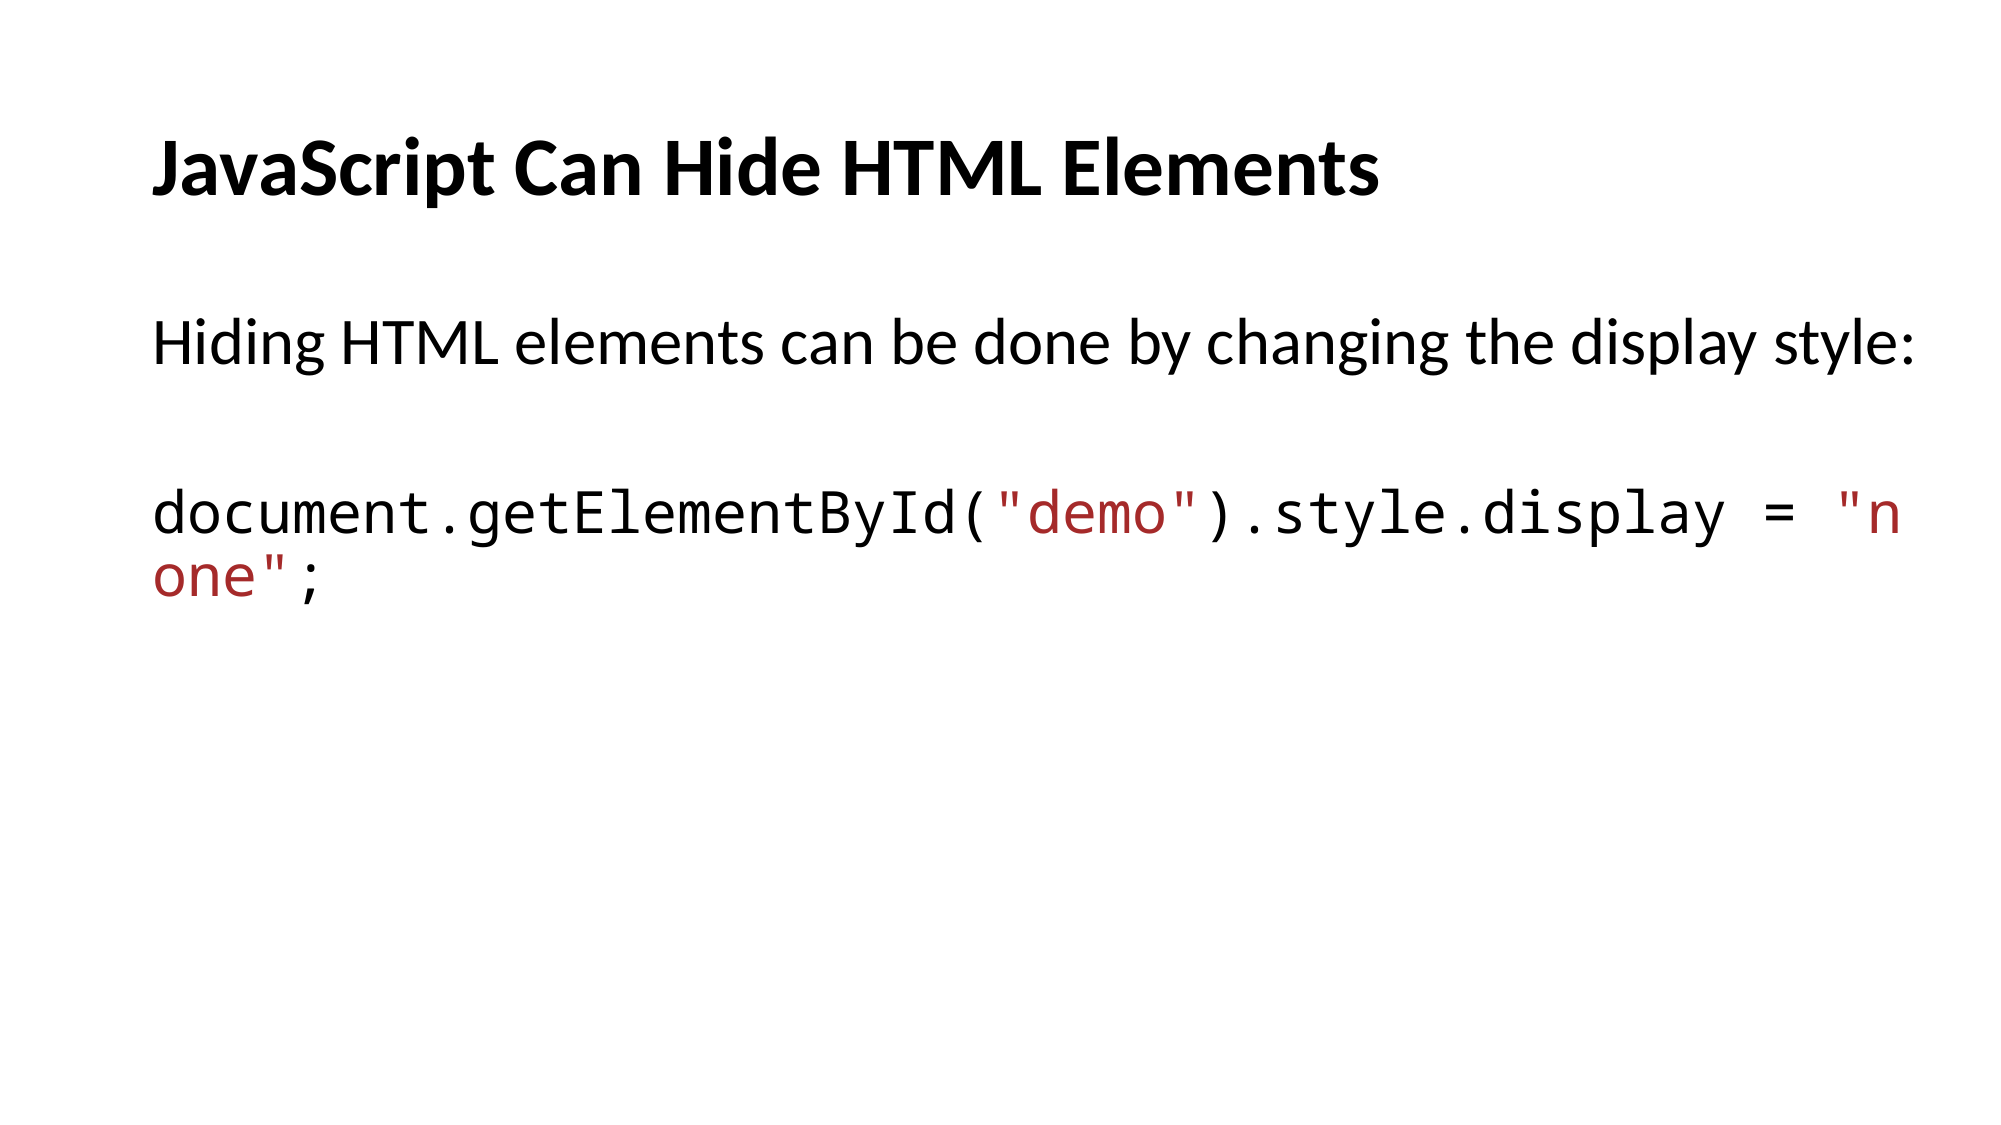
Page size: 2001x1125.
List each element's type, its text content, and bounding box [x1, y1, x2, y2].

list Hiding HTML elements can be done by changing the display style: document.getElementById("demo").style.display = "none"; [137, 299, 1935, 1014]
title JavaScript Can Hide HTML Elements [137, 59, 1863, 278]
